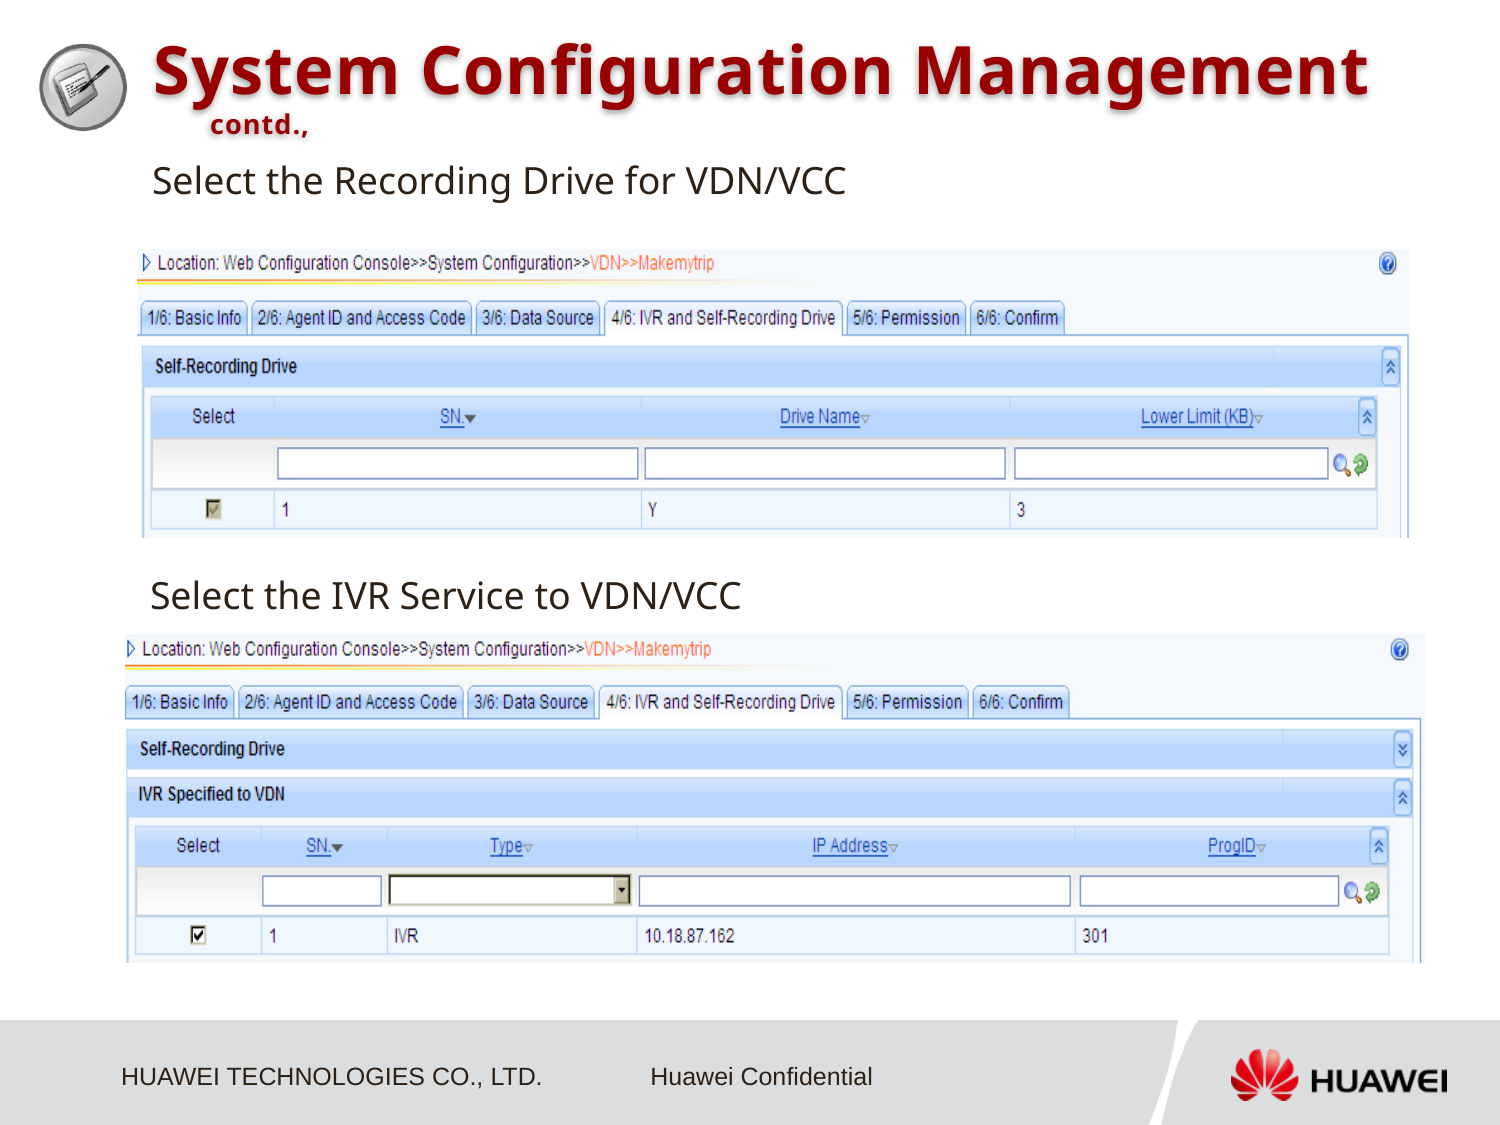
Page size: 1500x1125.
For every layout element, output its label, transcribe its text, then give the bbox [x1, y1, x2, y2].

text_box Select the Recording Drive for VDN/VCC [137, 163, 1265, 210]
text_box System Configuration Management contd., [123, 12, 1395, 156]
picture [0, 1020, 1500, 1125]
text_box Select the IVR Service to VDN/VCC [135, 564, 1263, 625]
picture [124, 633, 1426, 963]
picture [32, 35, 134, 138]
picture [137, 249, 1410, 538]
